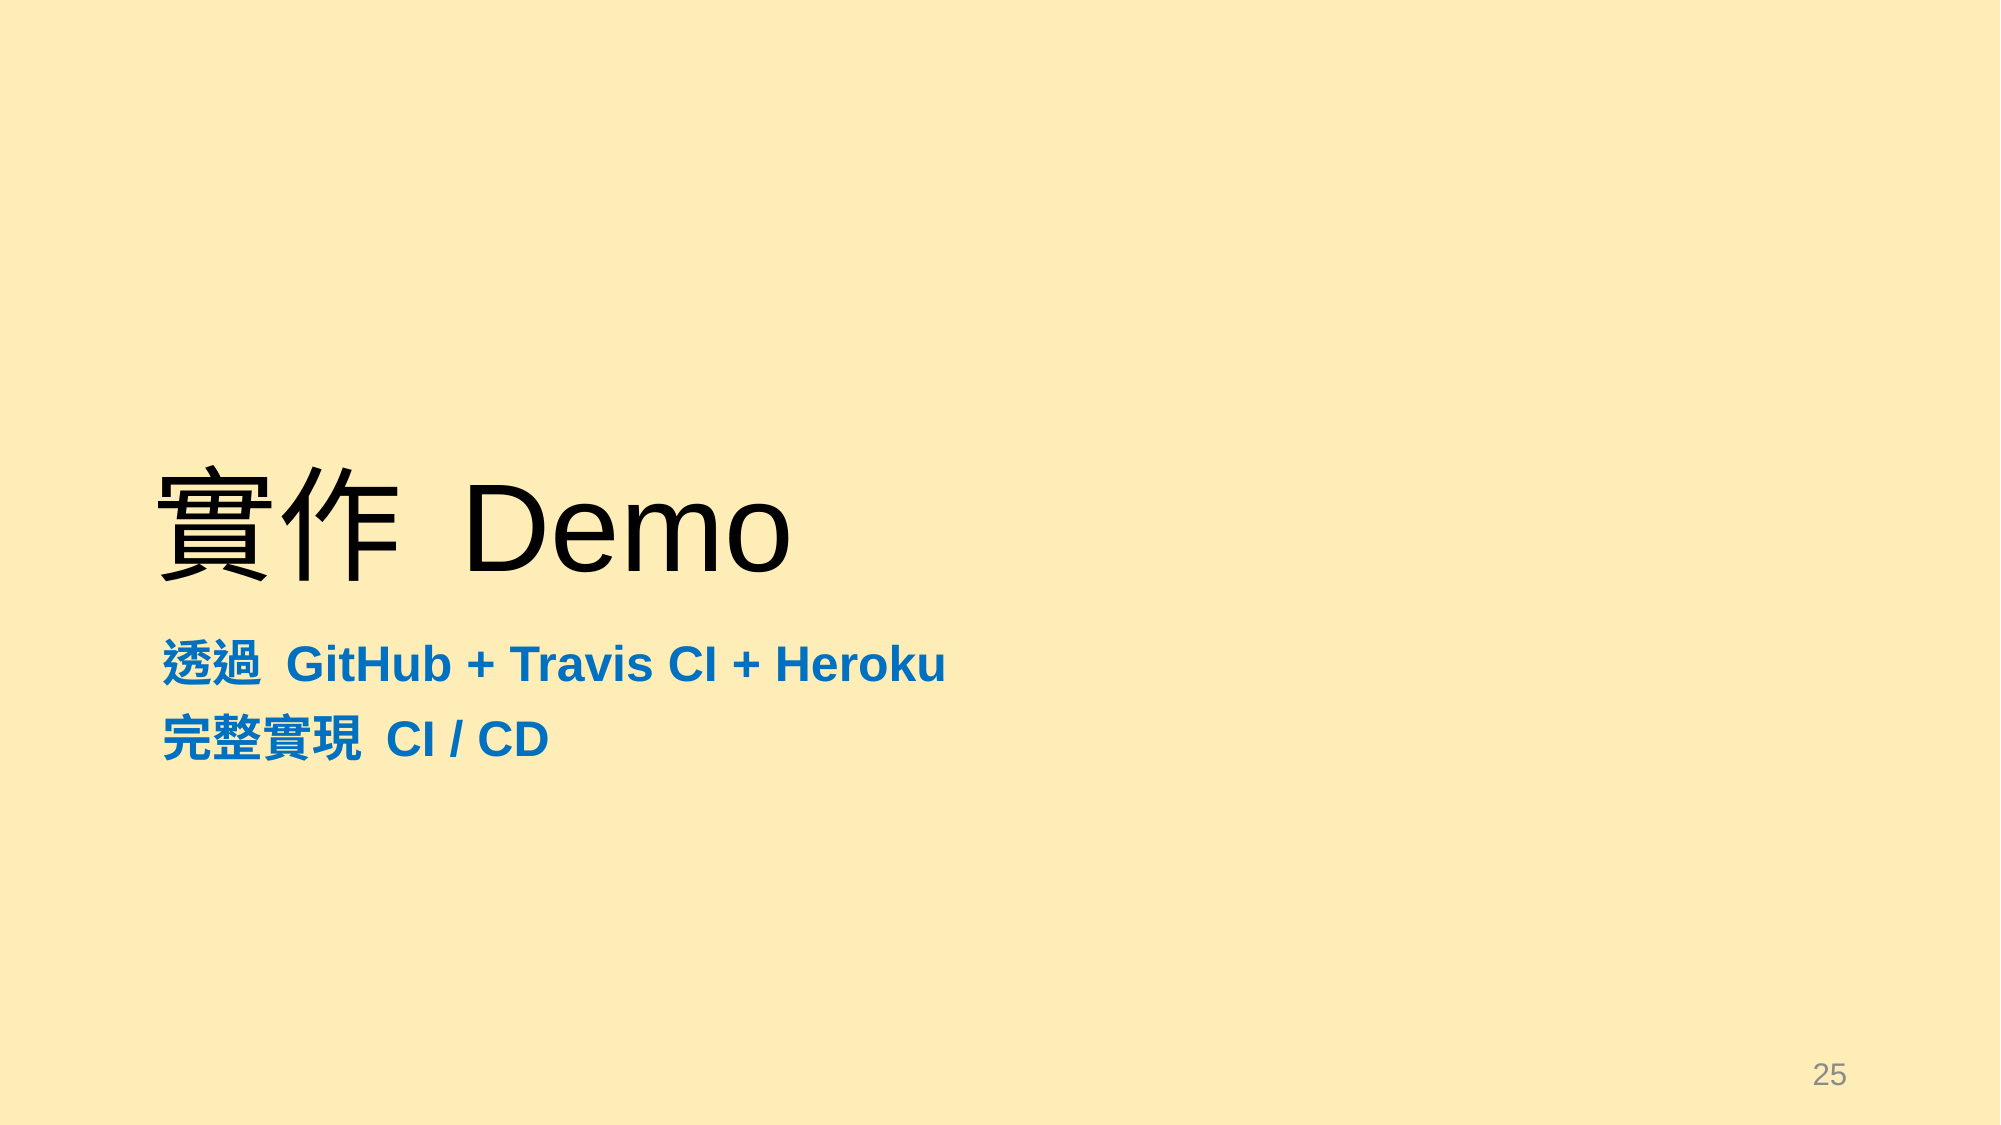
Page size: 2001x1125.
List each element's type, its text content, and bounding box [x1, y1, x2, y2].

slide_number 25 [1412, 1042, 1863, 1103]
list 透過 GitHub + Travis CI + Heroku 完整實現 CI / CD [147, 630, 1873, 877]
title 實作 Demo [137, 138, 1863, 607]
